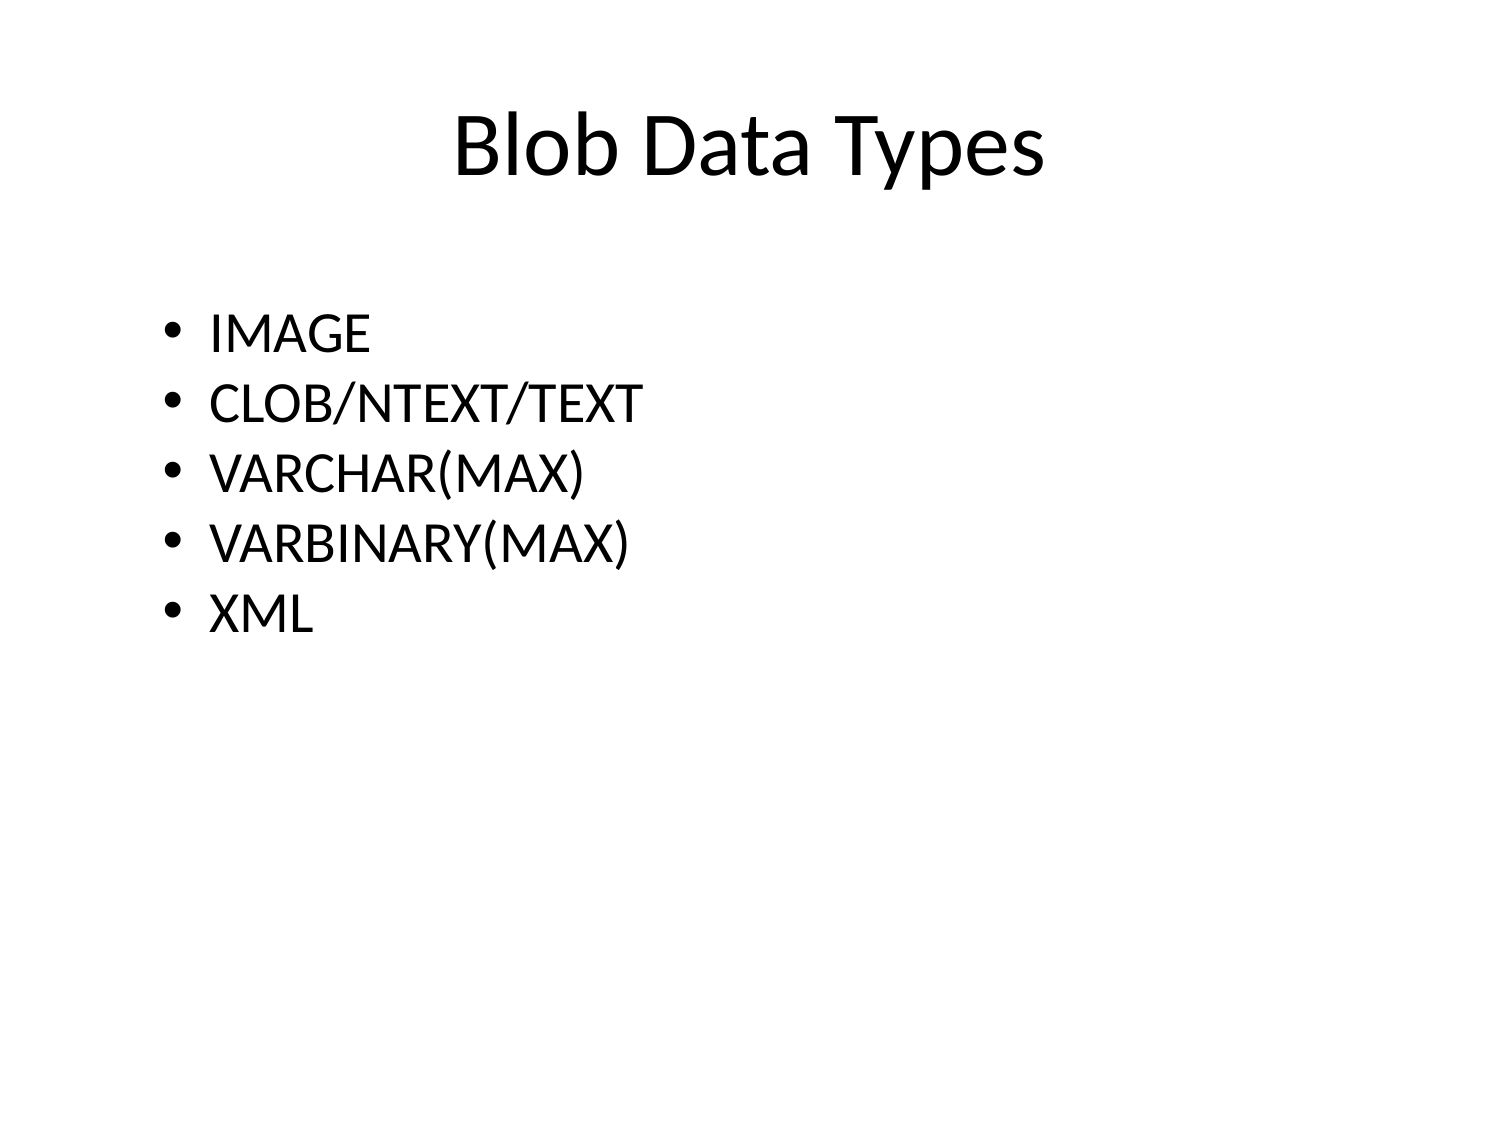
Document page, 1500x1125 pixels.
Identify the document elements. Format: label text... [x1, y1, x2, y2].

title Blob Data Types [75, 45, 1425, 233]
text_box IMAGE CLOB/NTEXT/TEXT VARCHAR(MAX) VARBINARY(MAX) XML [72, 286, 1423, 652]
